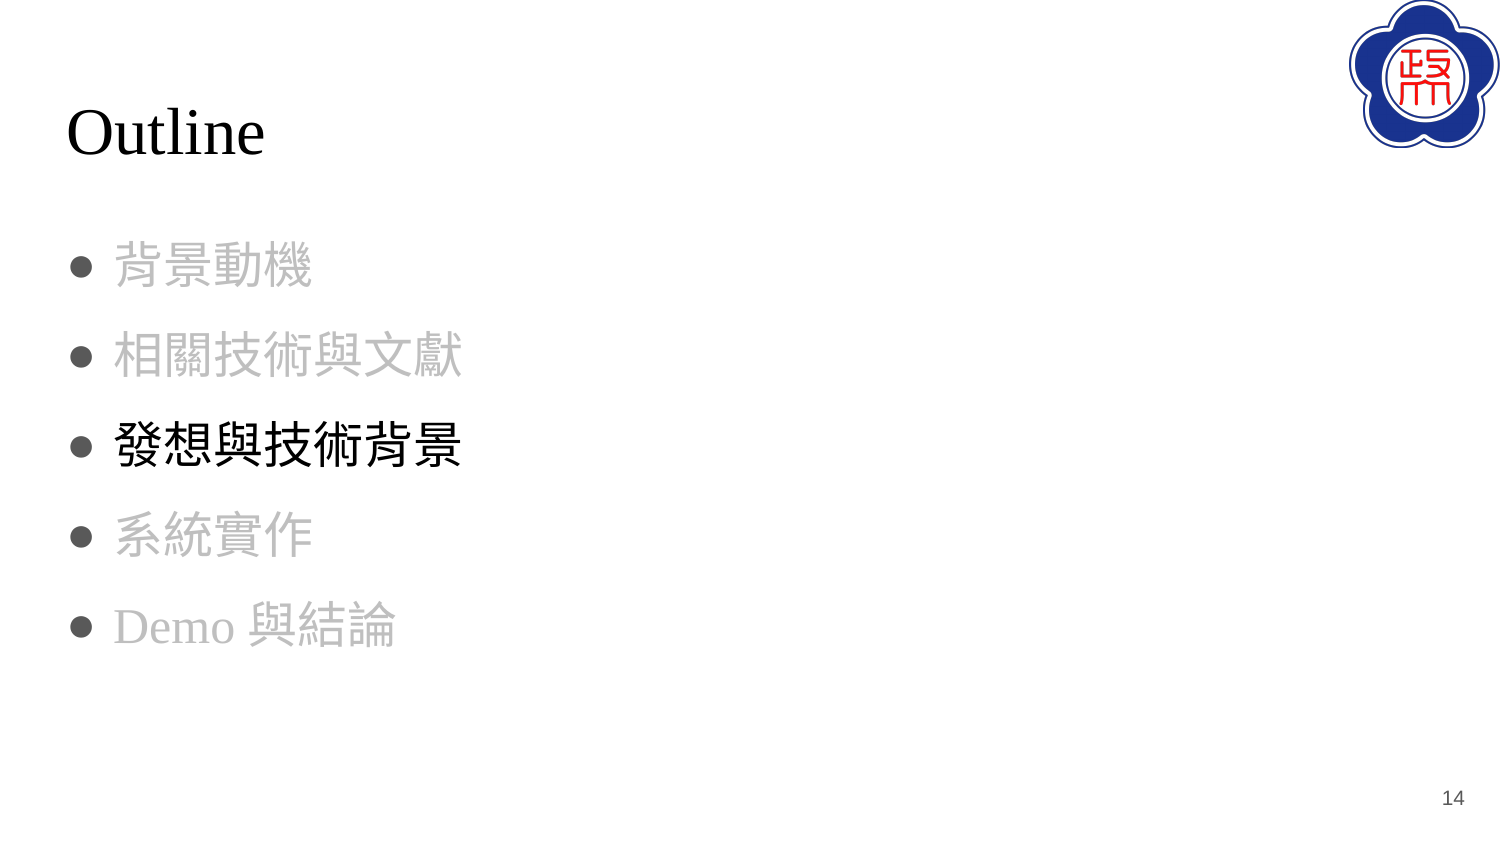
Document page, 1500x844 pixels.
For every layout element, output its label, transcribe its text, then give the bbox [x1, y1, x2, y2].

list 背景動機 相關技術與文獻 發想與技術背景 系統實作 Demo與結論 [51, 189, 1449, 801]
title Outline [51, 72, 1449, 167]
slide_number 14 [1389, 764, 1480, 830]
picture [1349, 0, 1500, 148]
